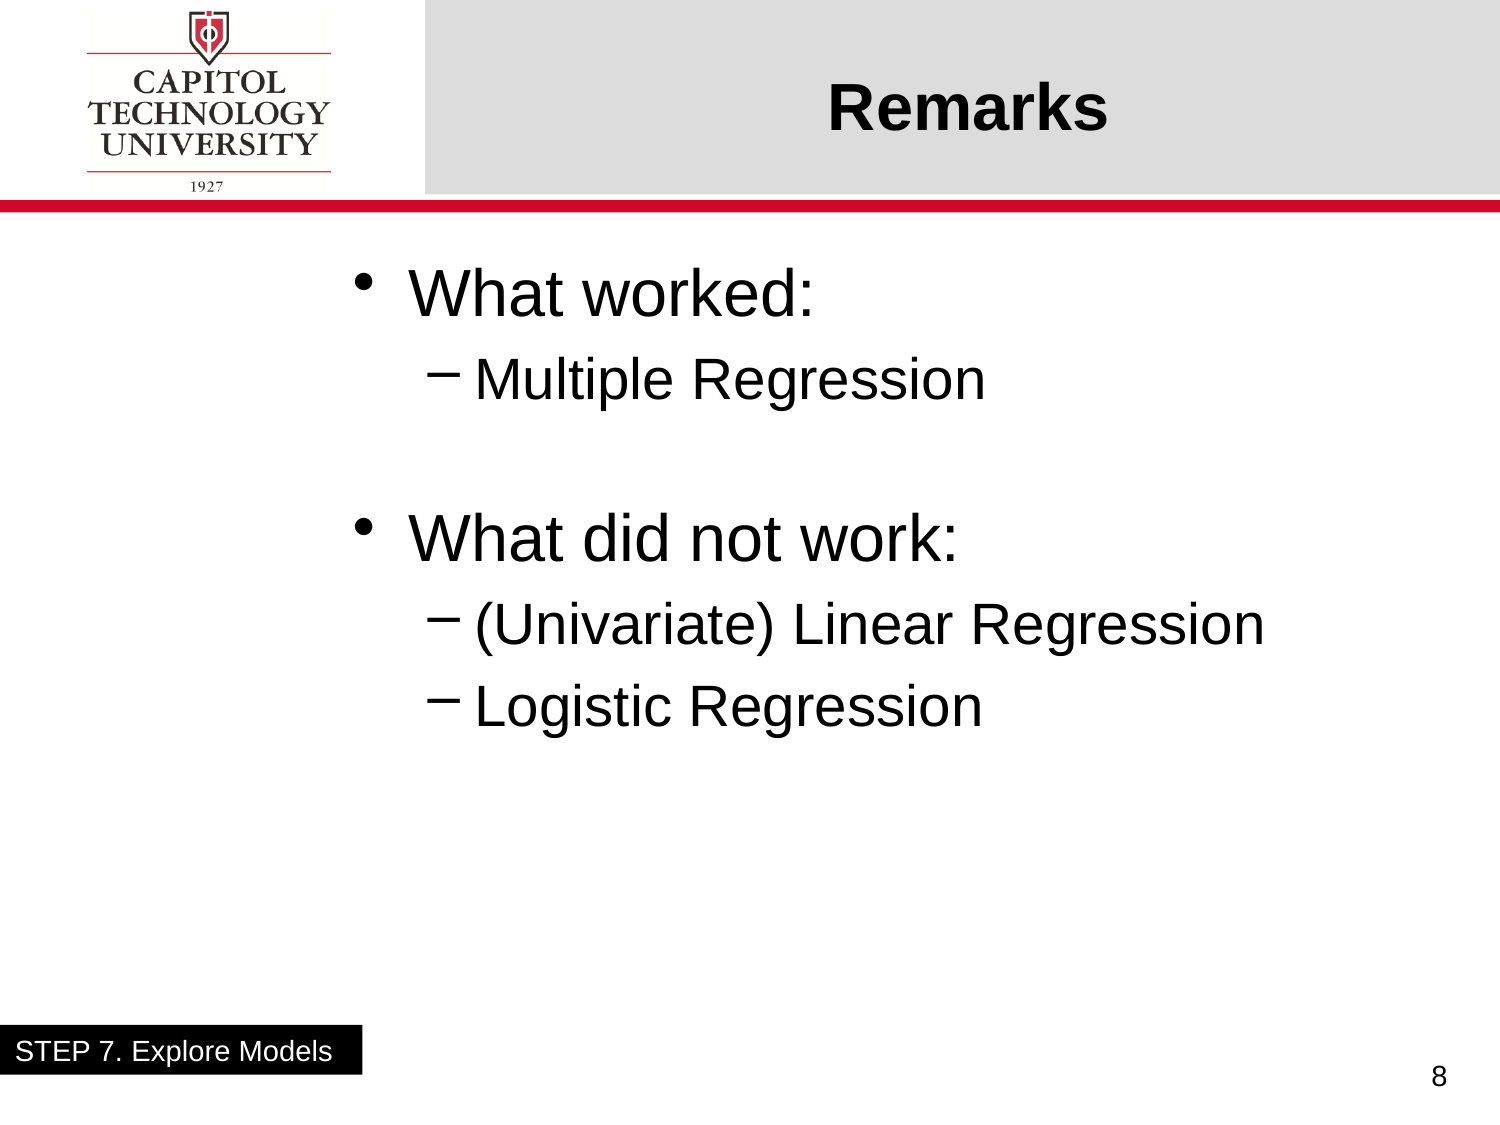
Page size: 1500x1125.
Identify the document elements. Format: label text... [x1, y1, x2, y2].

slide_number 8 [1299, 1050, 1463, 1103]
text_box STEP 7. Explore Models [0, 1024, 363, 1075]
title Remarks [474, 50, 1463, 158]
picture [87, 11, 331, 192]
list What worked: Multiple Regression What did not work: (Univariate) Linear Regression Logistic Regression [337, 242, 1350, 974]
